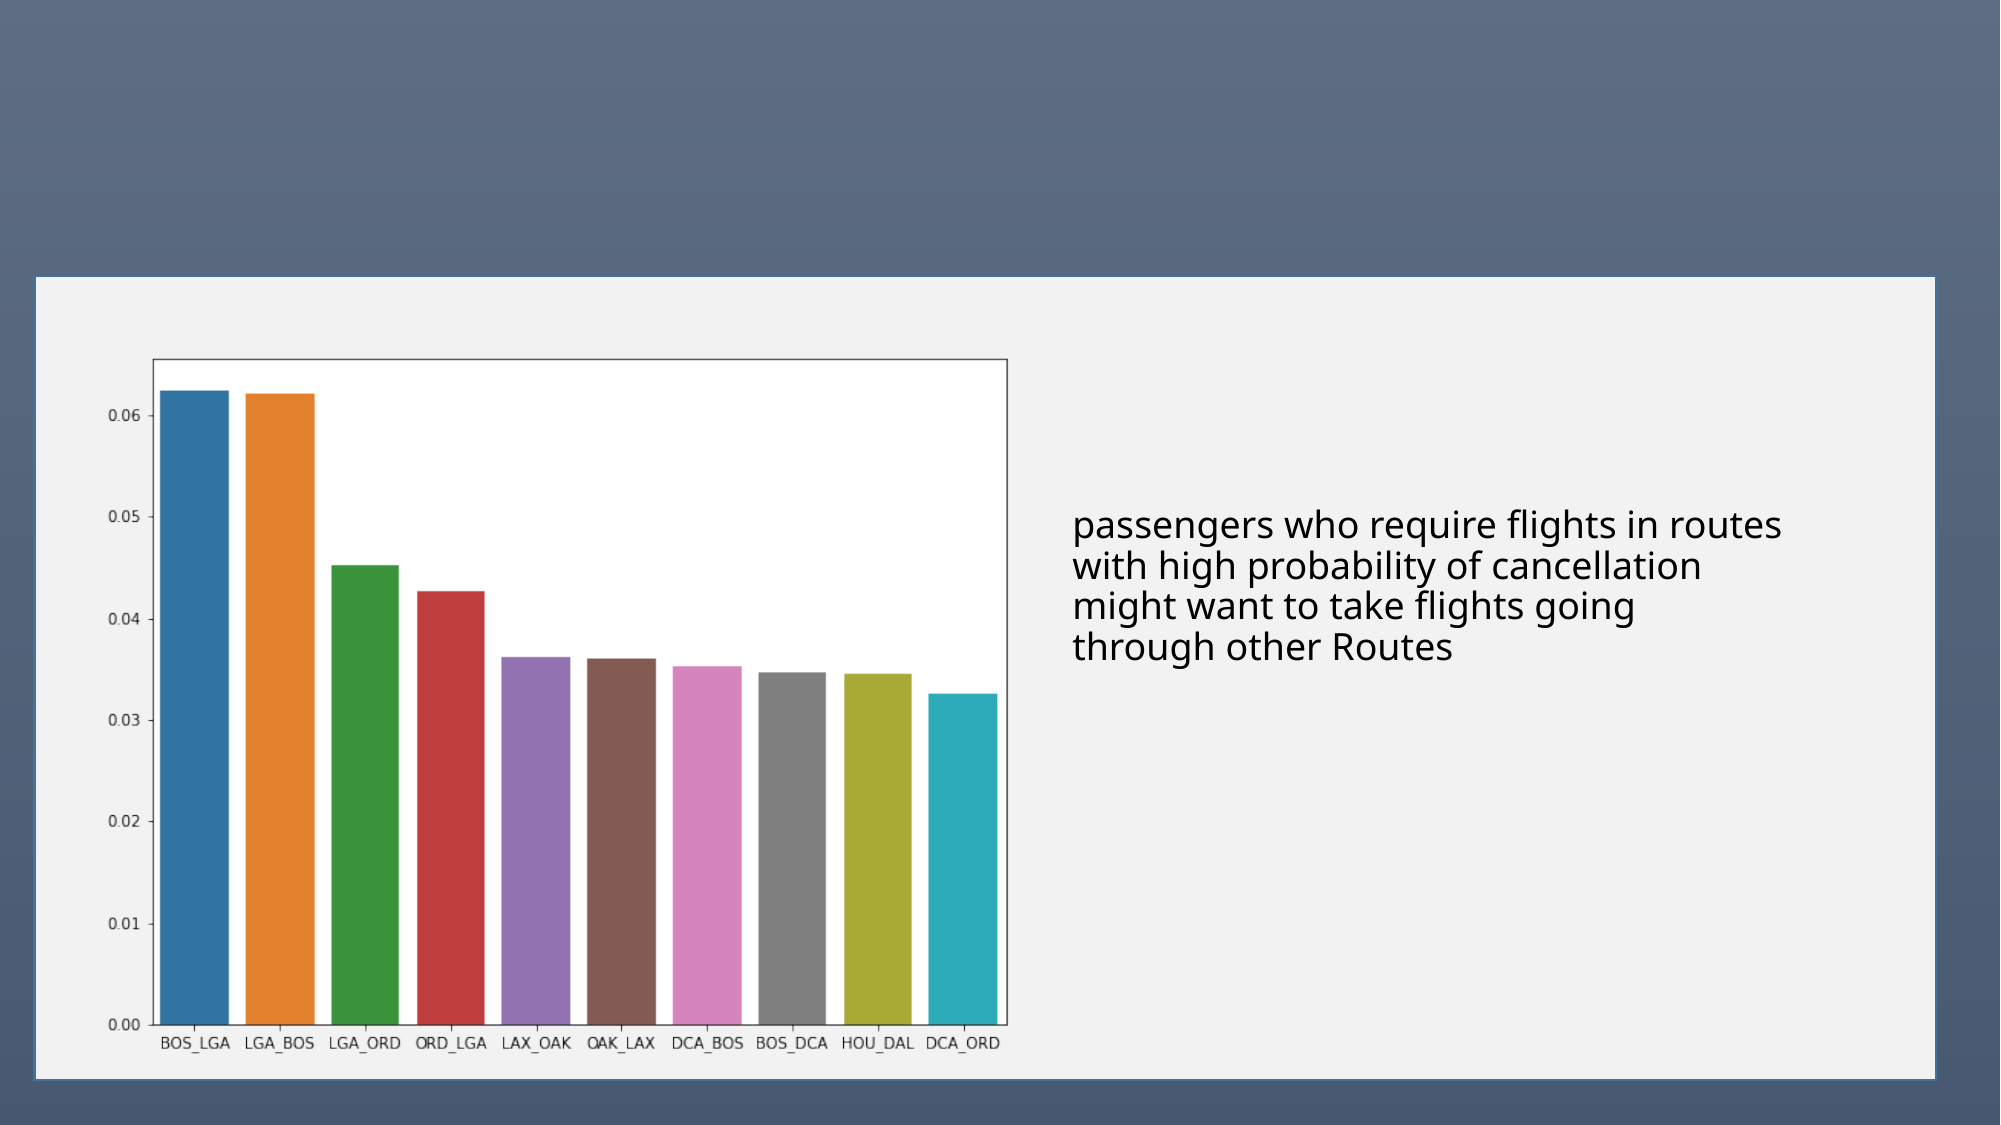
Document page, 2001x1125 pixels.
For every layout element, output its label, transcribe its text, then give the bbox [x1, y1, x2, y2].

title passengers who require flights in routes with high probability of cancellation might want to take flights going through other Routes [1057, 496, 1802, 678]
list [96, 348, 1016, 1063]
text_box [33, 275, 1937, 1081]
